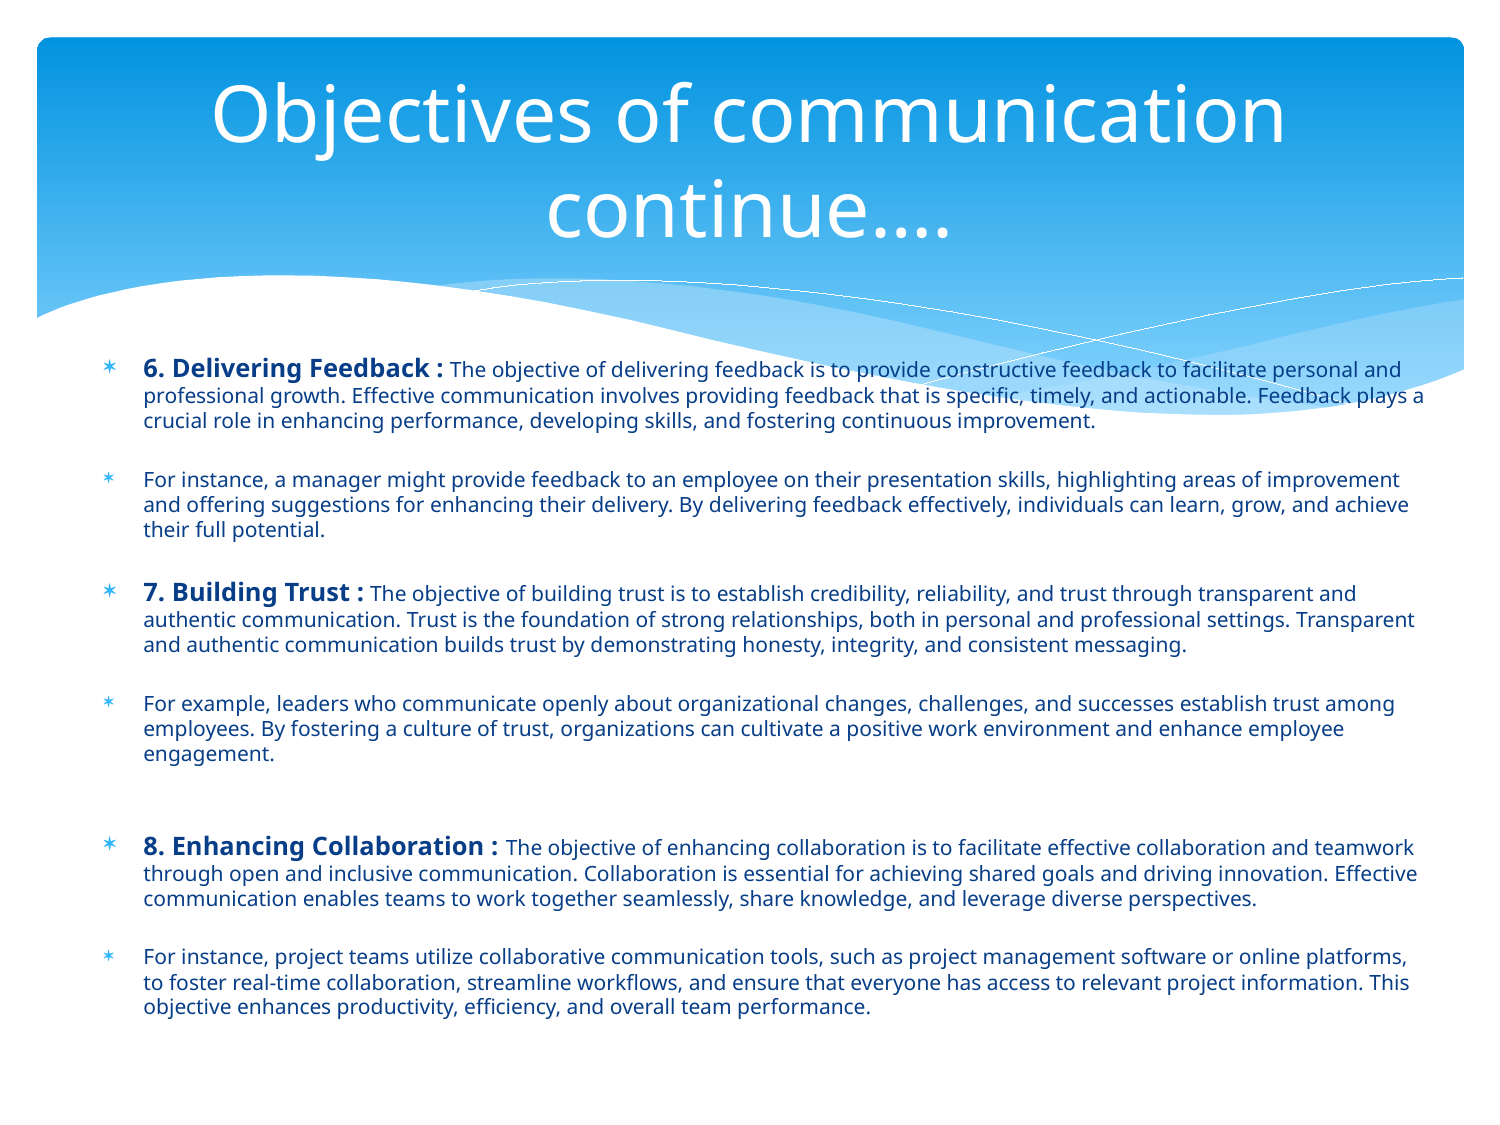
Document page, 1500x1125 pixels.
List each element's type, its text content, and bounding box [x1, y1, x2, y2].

title Objectives of communication continue…. [75, 55, 1425, 261]
list 6. Delivering Feedback : The objective of delivering feedback is to provide constructive feedback to facilitate personal and professional growth. Effective communication involves providing feedback that is specific, timely, and actionable. Feedback plays a crucial role in enhancing performance, developing skills, and fostering continuous improvement. For instance, a manager might provide feedback to an employee on their presentation skills, highlighting areas of improvement and offering suggestions for enhancing their delivery. By delivering feedback effectively, individuals can learn, grow, and achieve their full potential. 7. Building Trust : The objective of building trust is to establish credibility, reliability, and trust through transparent and authentic communication. Trust is the foundation of strong relationships, both in personal and professional settings. Transparent and authentic communication builds trust by demonstrating honesty, integrity, and consistent messaging. For example, leaders who communicate openly about organizational changes, challenges, and successes establish trust among employees. By fostering a culture of trust, organizations can cultivate a positive work environment and enhance employee engagement. 8. Enhancing Collaboration : The objective of enhancing collaboration is to facilitate effective collaboration and teamwork through open and inclusive communication. Collaboration is essential for achieving shared goals and driving innovation. Effective communication enables teams to work together seamlessly, share knowledge, and leverage diverse perspectives. For instance, project teams utilize collaborative communication tools, such as project management software or online platforms, to foster real-time collaboration, streamline workflows, and ensure that everyone has access to relevant project information. This objective enhances productivity, efficiency, and overall team performance. [88, 314, 1447, 1059]
